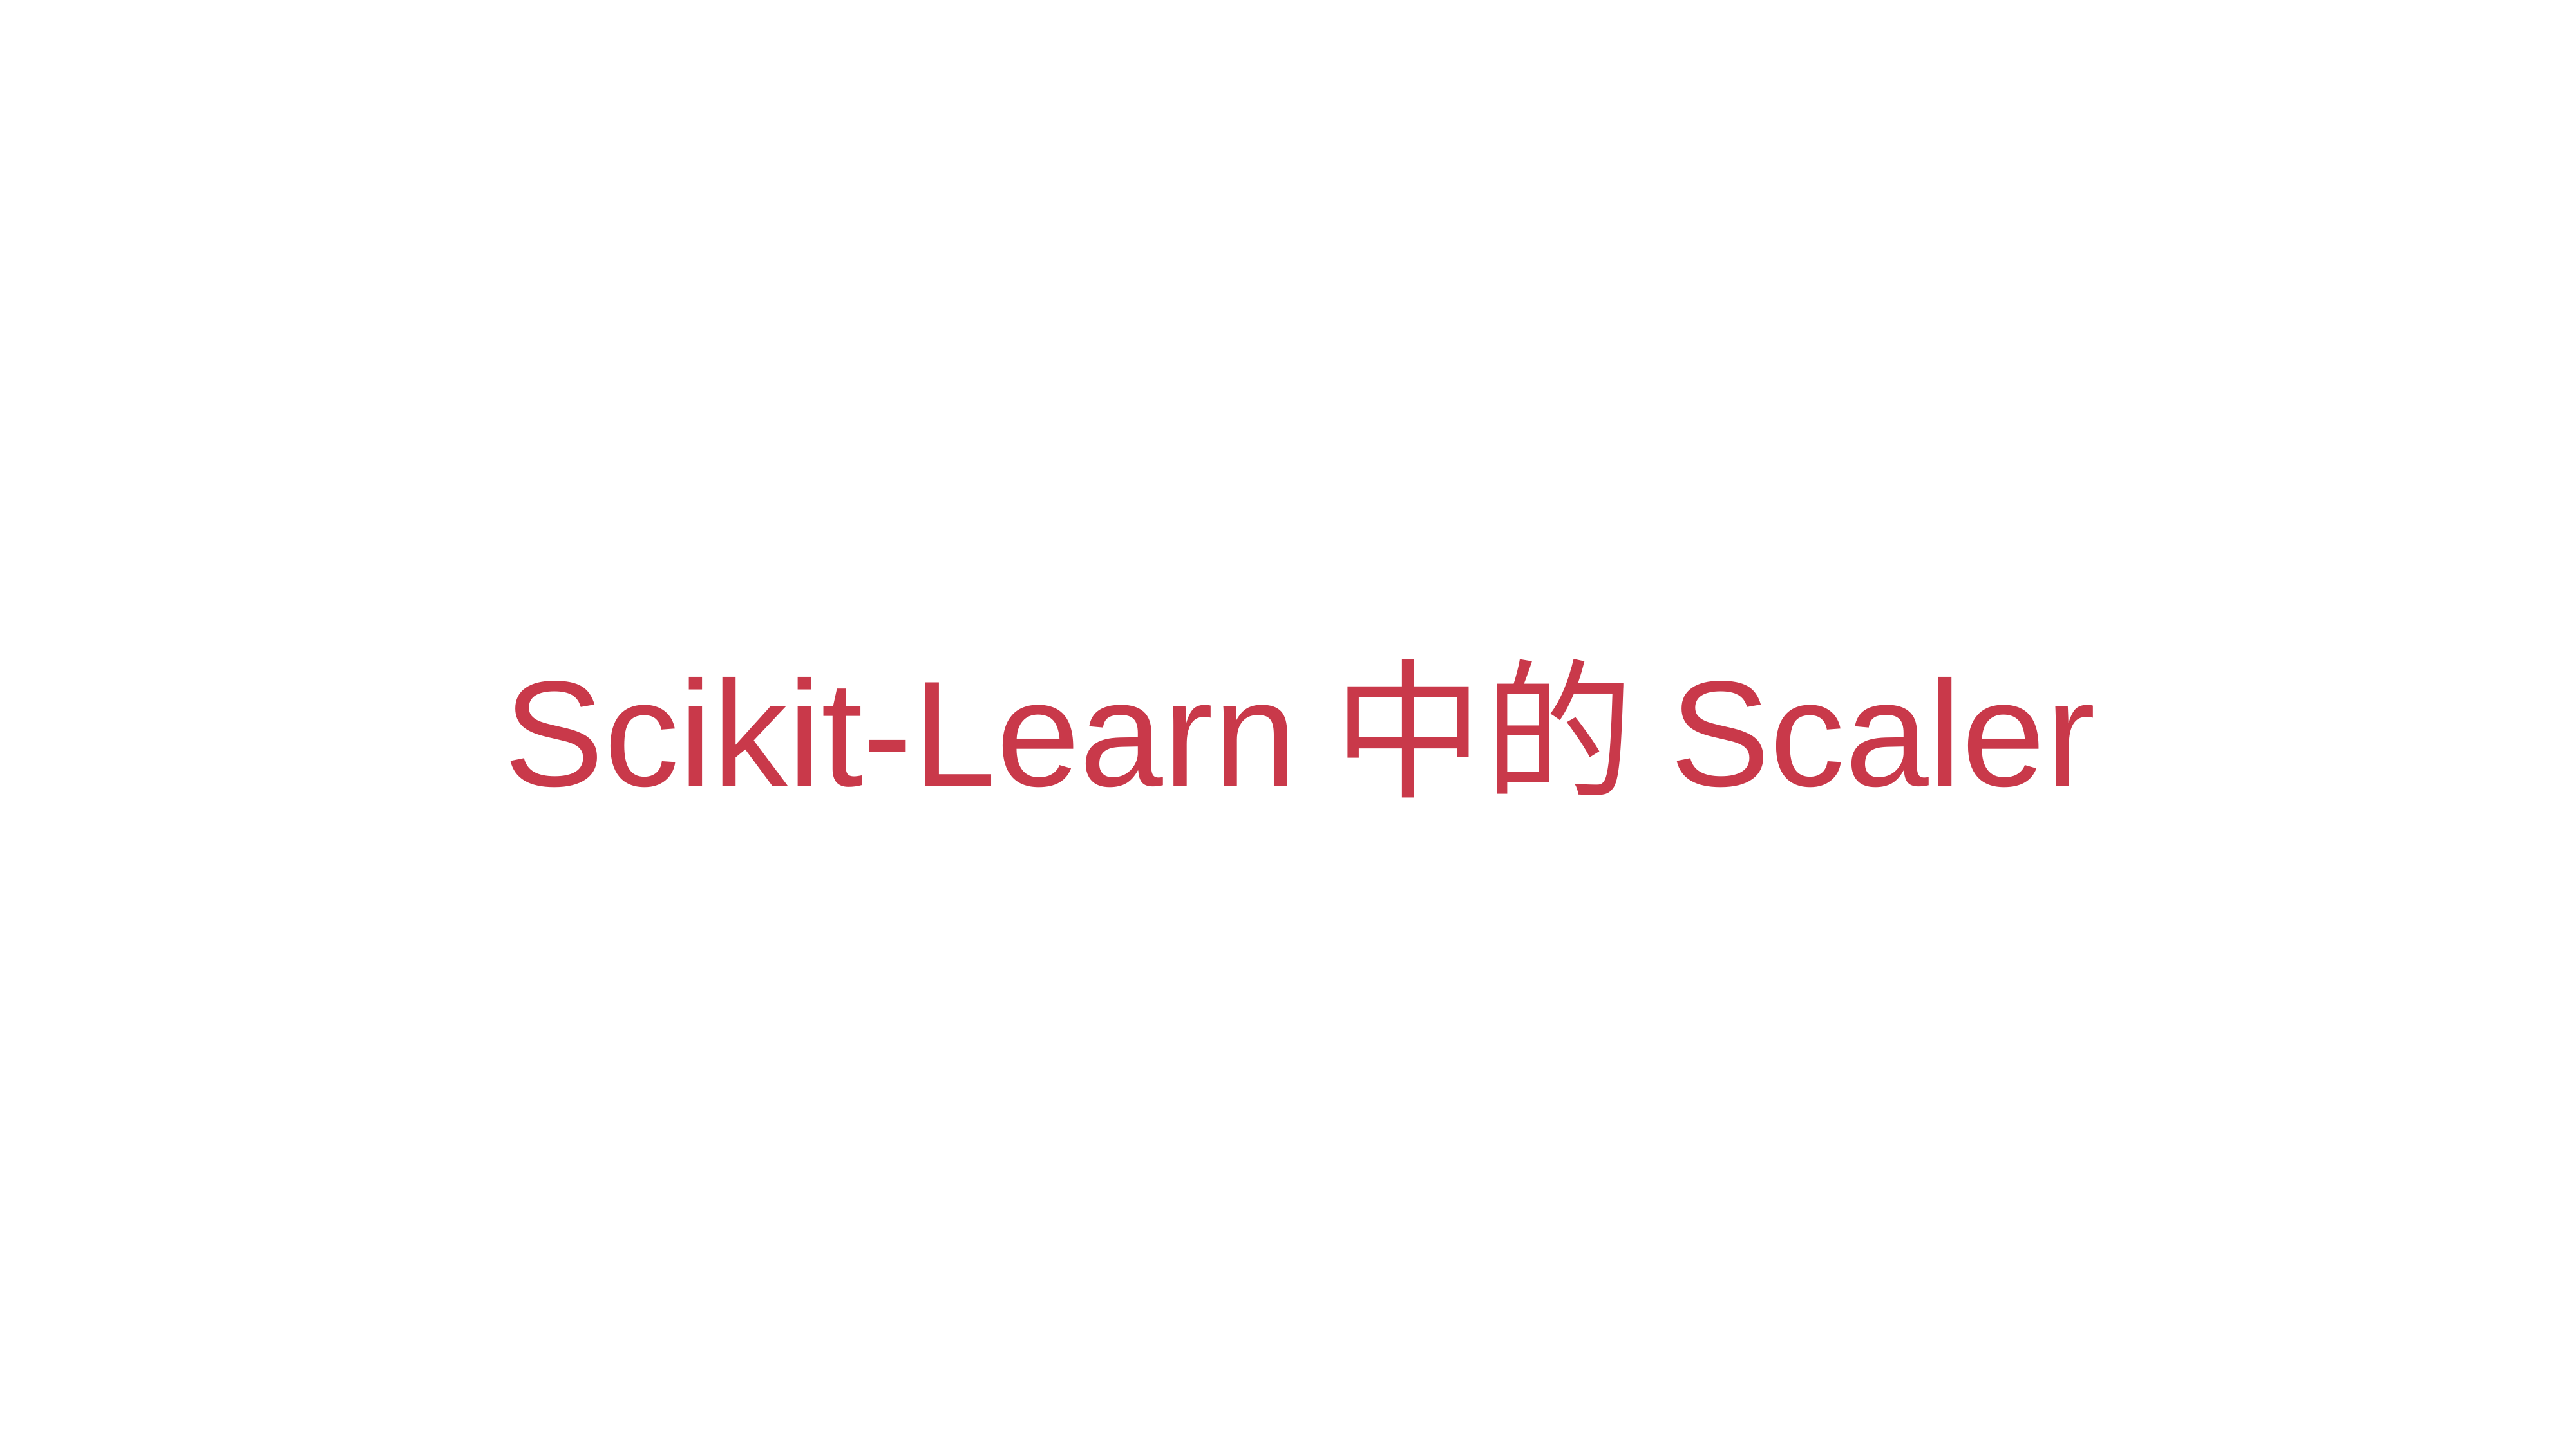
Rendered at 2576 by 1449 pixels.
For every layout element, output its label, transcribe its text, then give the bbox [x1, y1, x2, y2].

title Scikit-Learn中的Scaler [187, 330, 2389, 822]
